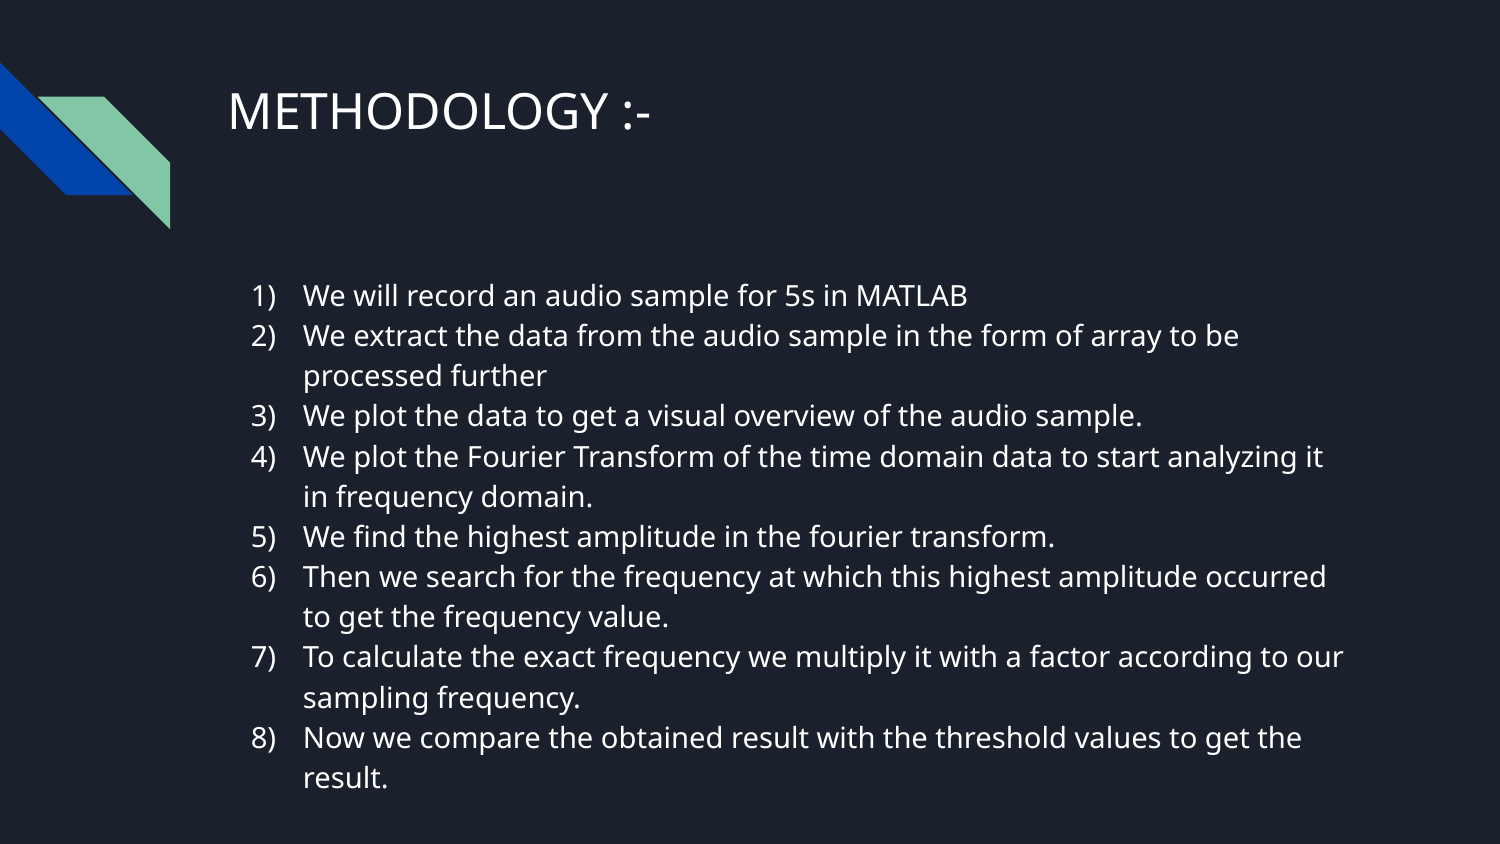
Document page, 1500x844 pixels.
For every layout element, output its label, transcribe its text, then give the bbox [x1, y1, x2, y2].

title METHODOLOGY :- [212, 64, 1368, 215]
list We will record an audio sample for 5s in MATLAB We extract the data from the audio sample in the form of array to be processed further We plot the data to get a visual overview of the audio sample. We plot the Fourier Transform of the time domain data to start analyzing it in frequency domain. We find the highest amplitude in the fourier transform. Then we search for the frequency at which this highest amplitude occurred to get the frequency value. To calculate the exact frequency we multiply it with a factor according to our sampling frequency. Now we compare the obtained result with the threshold values to get the result. [212, 257, 1368, 787]
